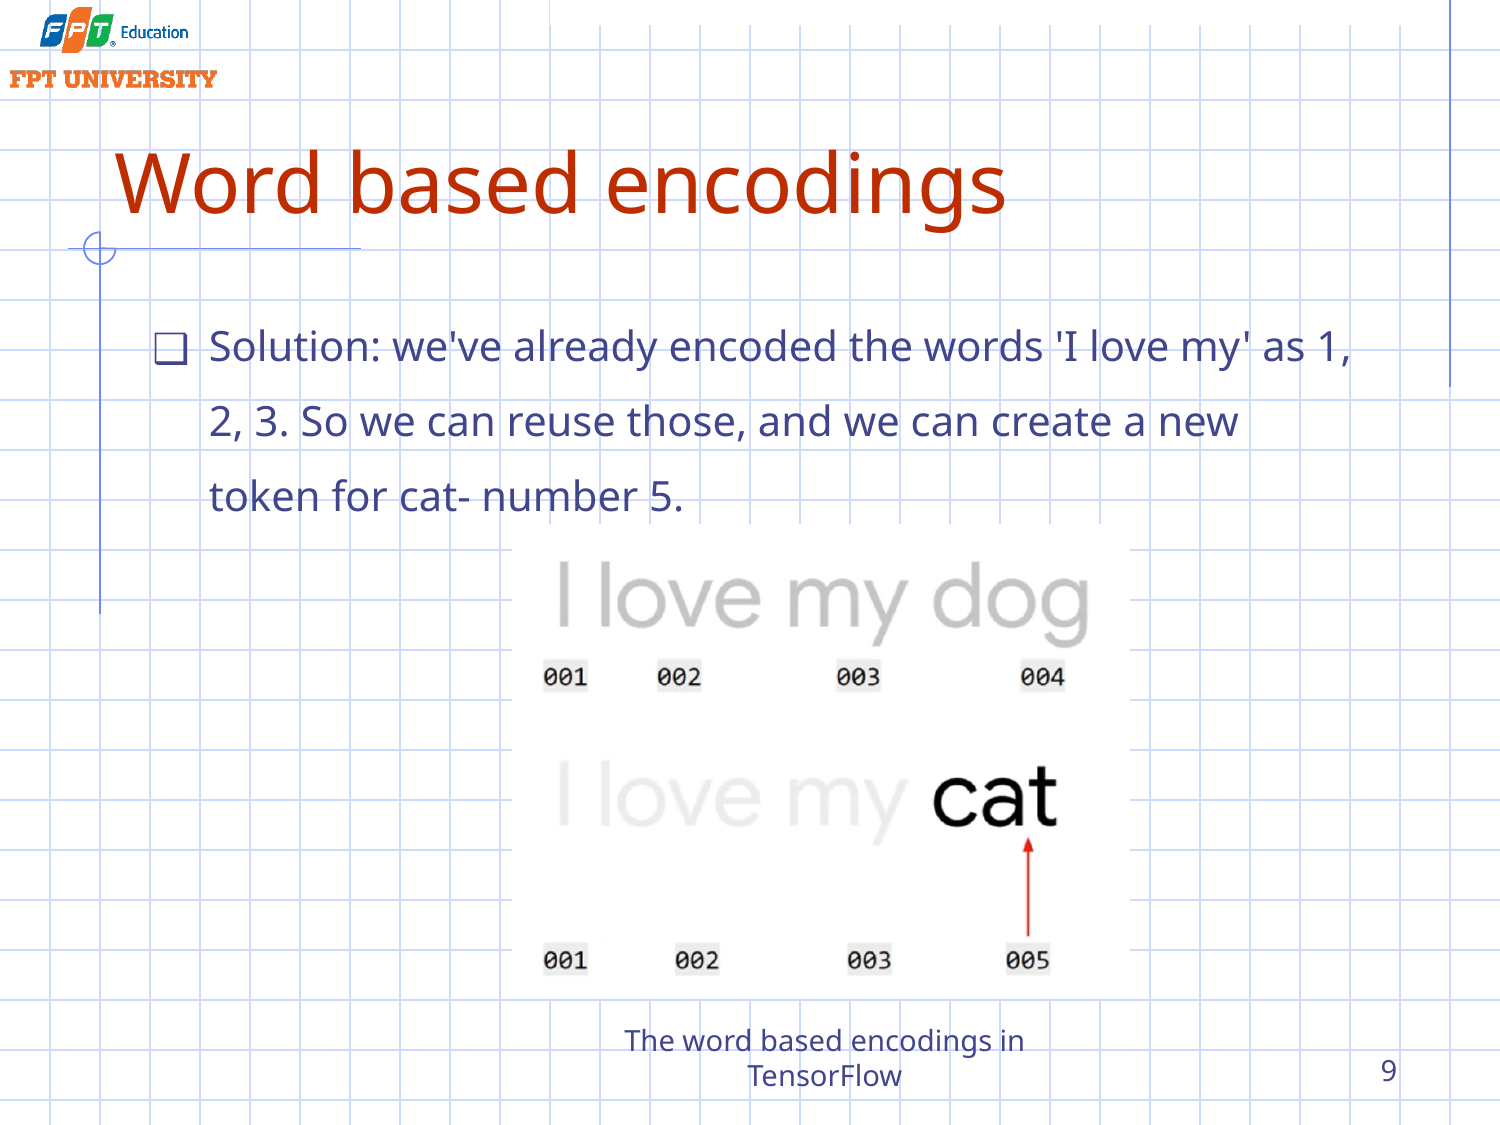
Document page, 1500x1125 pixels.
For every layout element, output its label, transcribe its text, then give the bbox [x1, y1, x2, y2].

list Solution: we've already encoded the words 'I love my' as 1, 2, 3. So we can reuse those, and we can create a new token for cat- number 5. [137, 287, 1375, 988]
text_box 9 [1099, 1024, 1413, 1100]
title Word based encodings [99, 50, 1438, 238]
picture [10, 6, 217, 88]
picture [512, 524, 1130, 1000]
text_box The word based encodings in TensorFlow [587, 1024, 1063, 1100]
